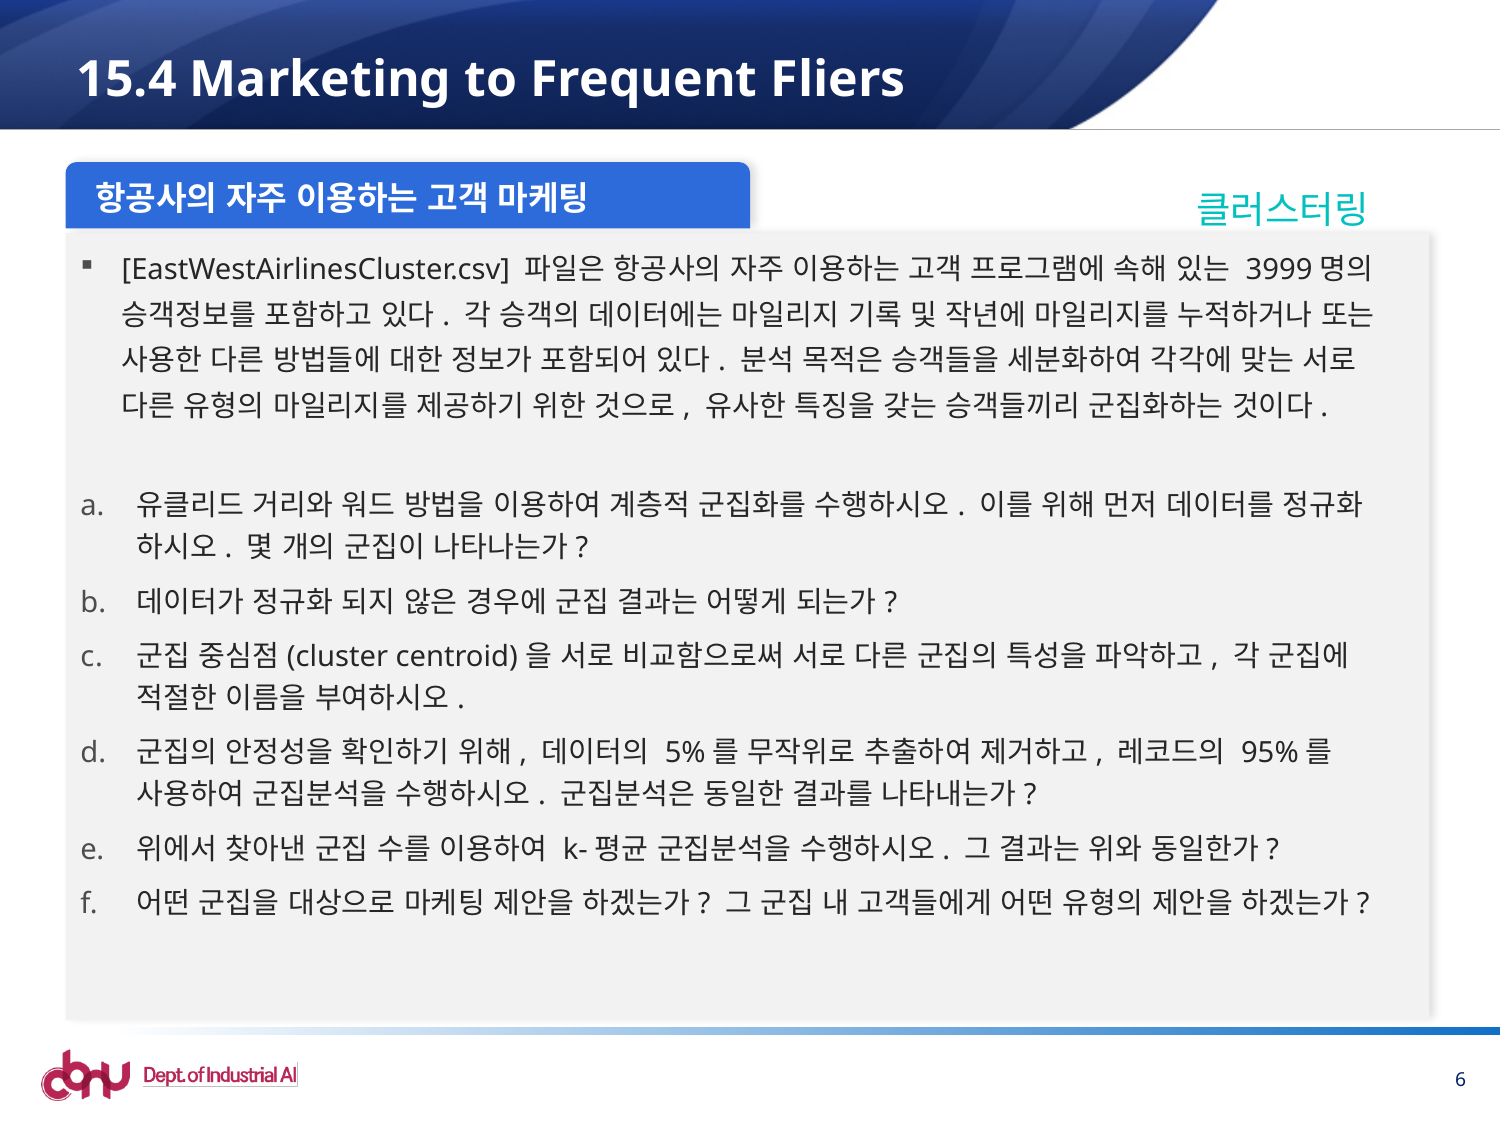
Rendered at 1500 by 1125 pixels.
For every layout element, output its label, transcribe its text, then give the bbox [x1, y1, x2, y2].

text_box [65, 232, 1430, 1021]
text_box 클러스터링 [1181, 178, 1384, 231]
picture [41, 1049, 308, 1101]
picture [0, 0, 1500, 129]
text_box 항공사의 자주 이용하는 고객 마케팅 [63, 160, 753, 231]
title 15.4 Marketing to Frequent Fliers [76, 24, 1396, 130]
